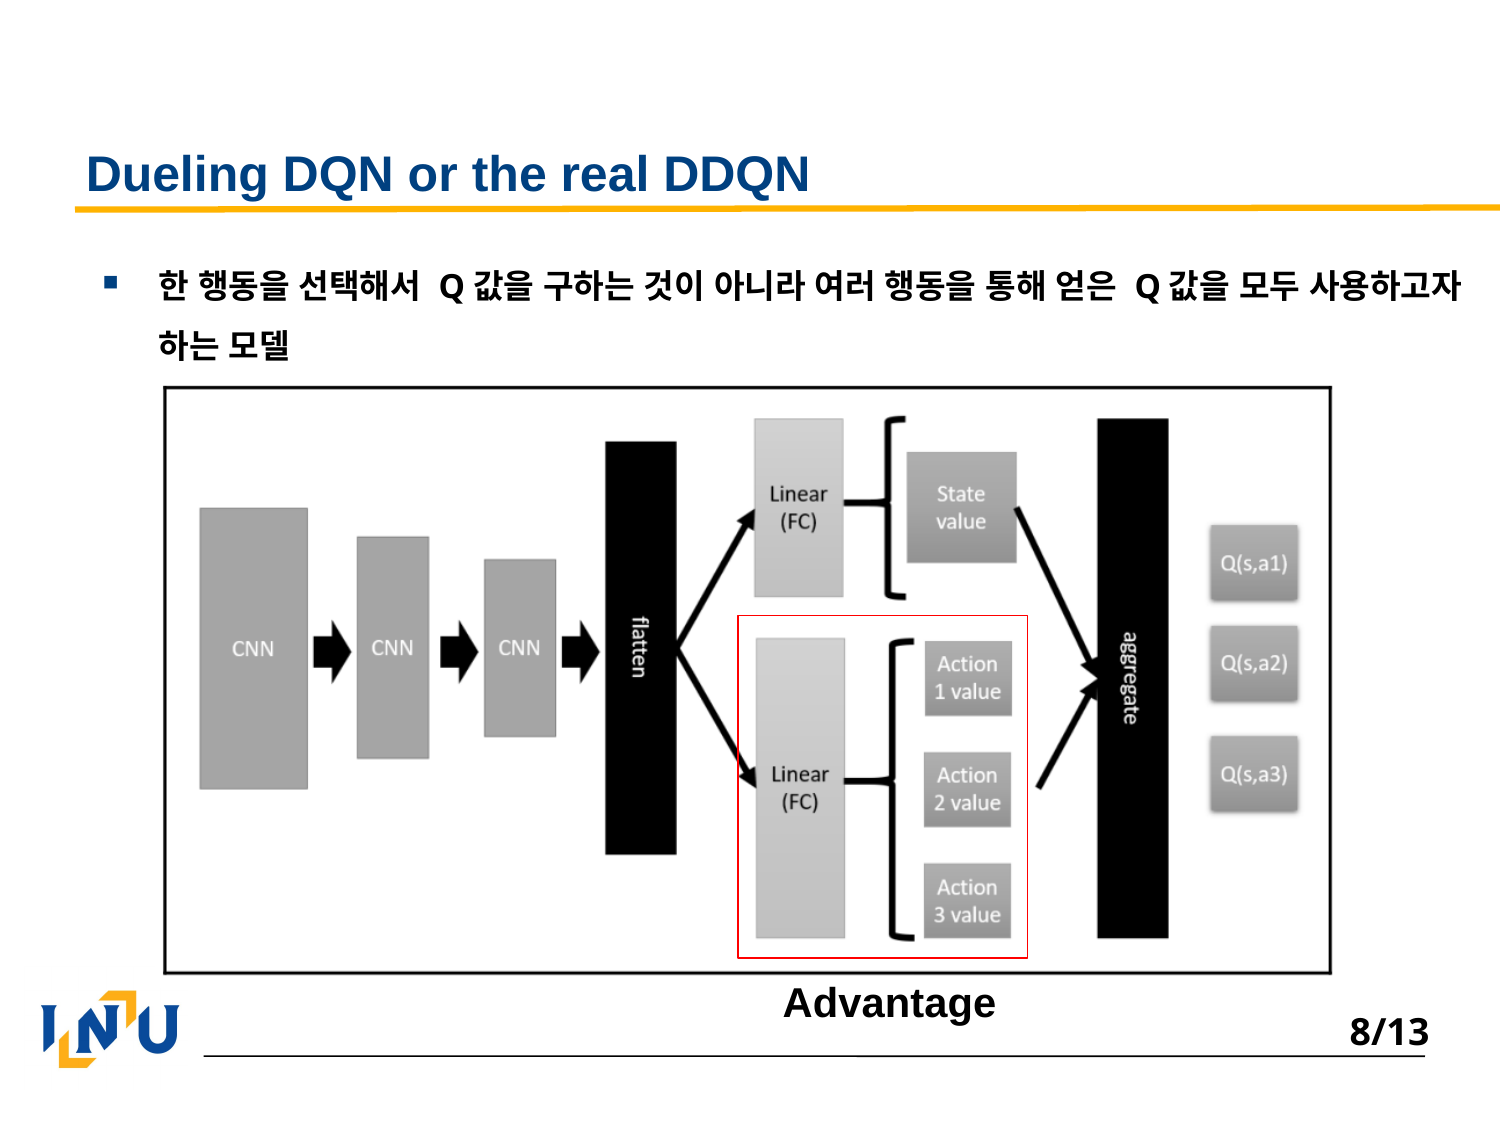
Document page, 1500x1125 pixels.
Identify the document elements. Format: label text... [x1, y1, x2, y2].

picture [155, 379, 1345, 988]
picture [24, 966, 188, 1090]
text_box Advantage [767, 997, 1016, 1034]
title Dueling DQN or the real DDQN [70, 119, 1306, 210]
list 한 행동을 선택해서 Q값을 구하는 것이 아니라 여러 행동을 통해 얻은 Q값을 모두 사용하고자 하는 모델 [87, 237, 1500, 1059]
